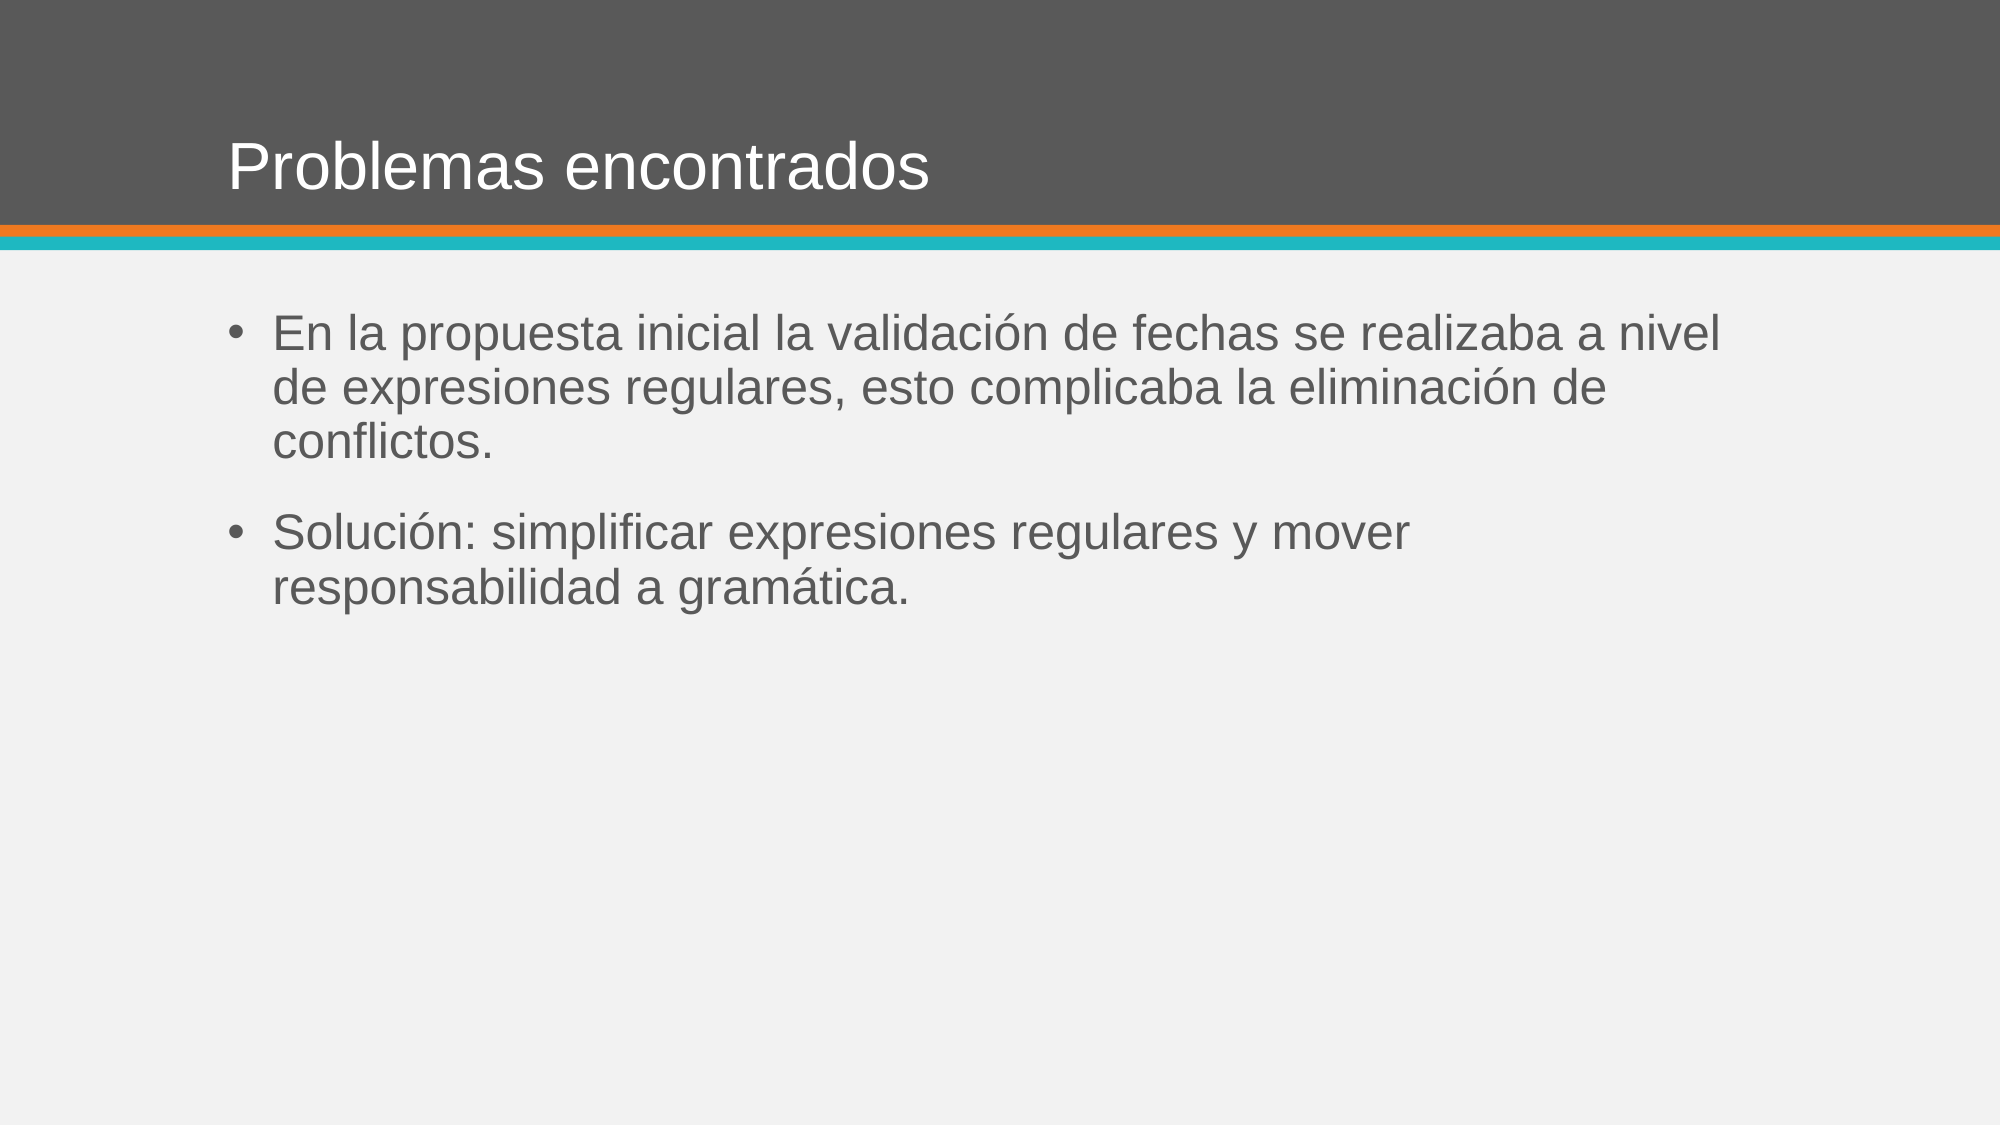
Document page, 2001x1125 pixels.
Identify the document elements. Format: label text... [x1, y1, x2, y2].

list En la propuesta inicial la validación de fechas se realizaba a nivel de expresiones regulares, esto complicaba la eliminación de conflictos. Solución: simplificar expresiones regulares y mover responsabilidad a gramática. [212, 299, 1788, 1013]
title Problemas encontrados [212, 41, 1788, 212]
